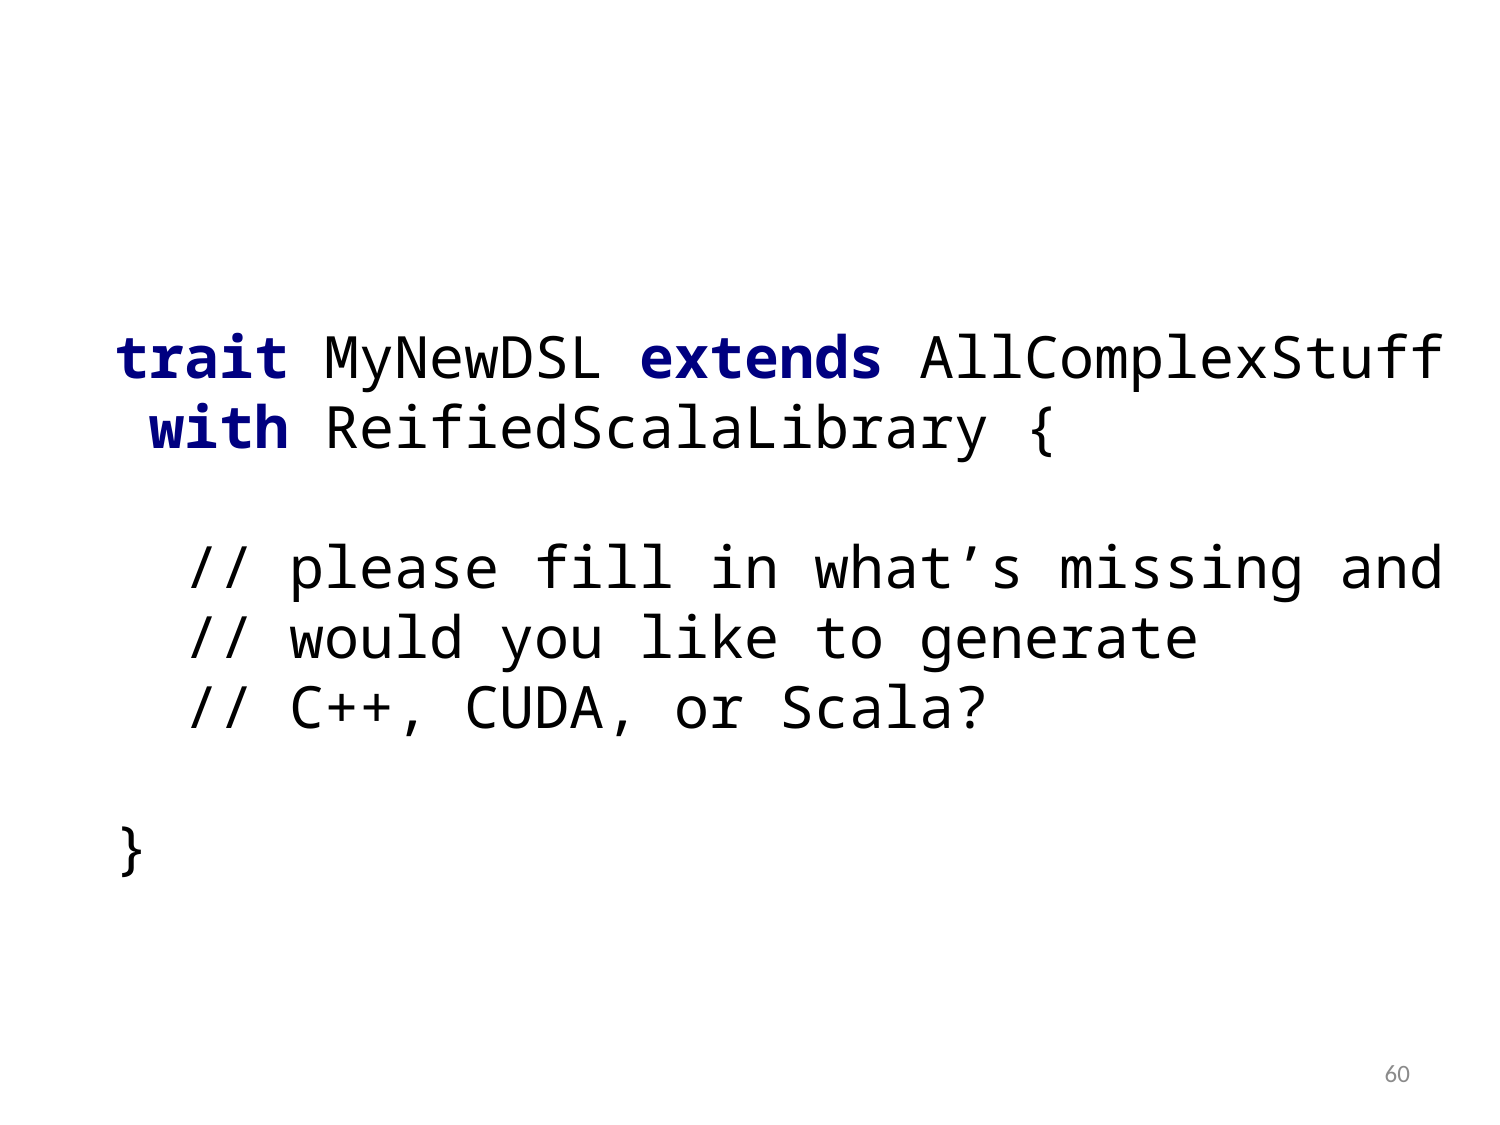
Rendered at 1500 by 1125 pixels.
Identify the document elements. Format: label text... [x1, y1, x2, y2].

text_box trait MyNewDSL extends AllComplexStuff with ReifiedScalaLibrary { // please fill in what’s missing and // would you like to generate // C++, CUDA, or Scala? } [99, 312, 1463, 888]
slide_number 60 [1074, 1042, 1425, 1103]
